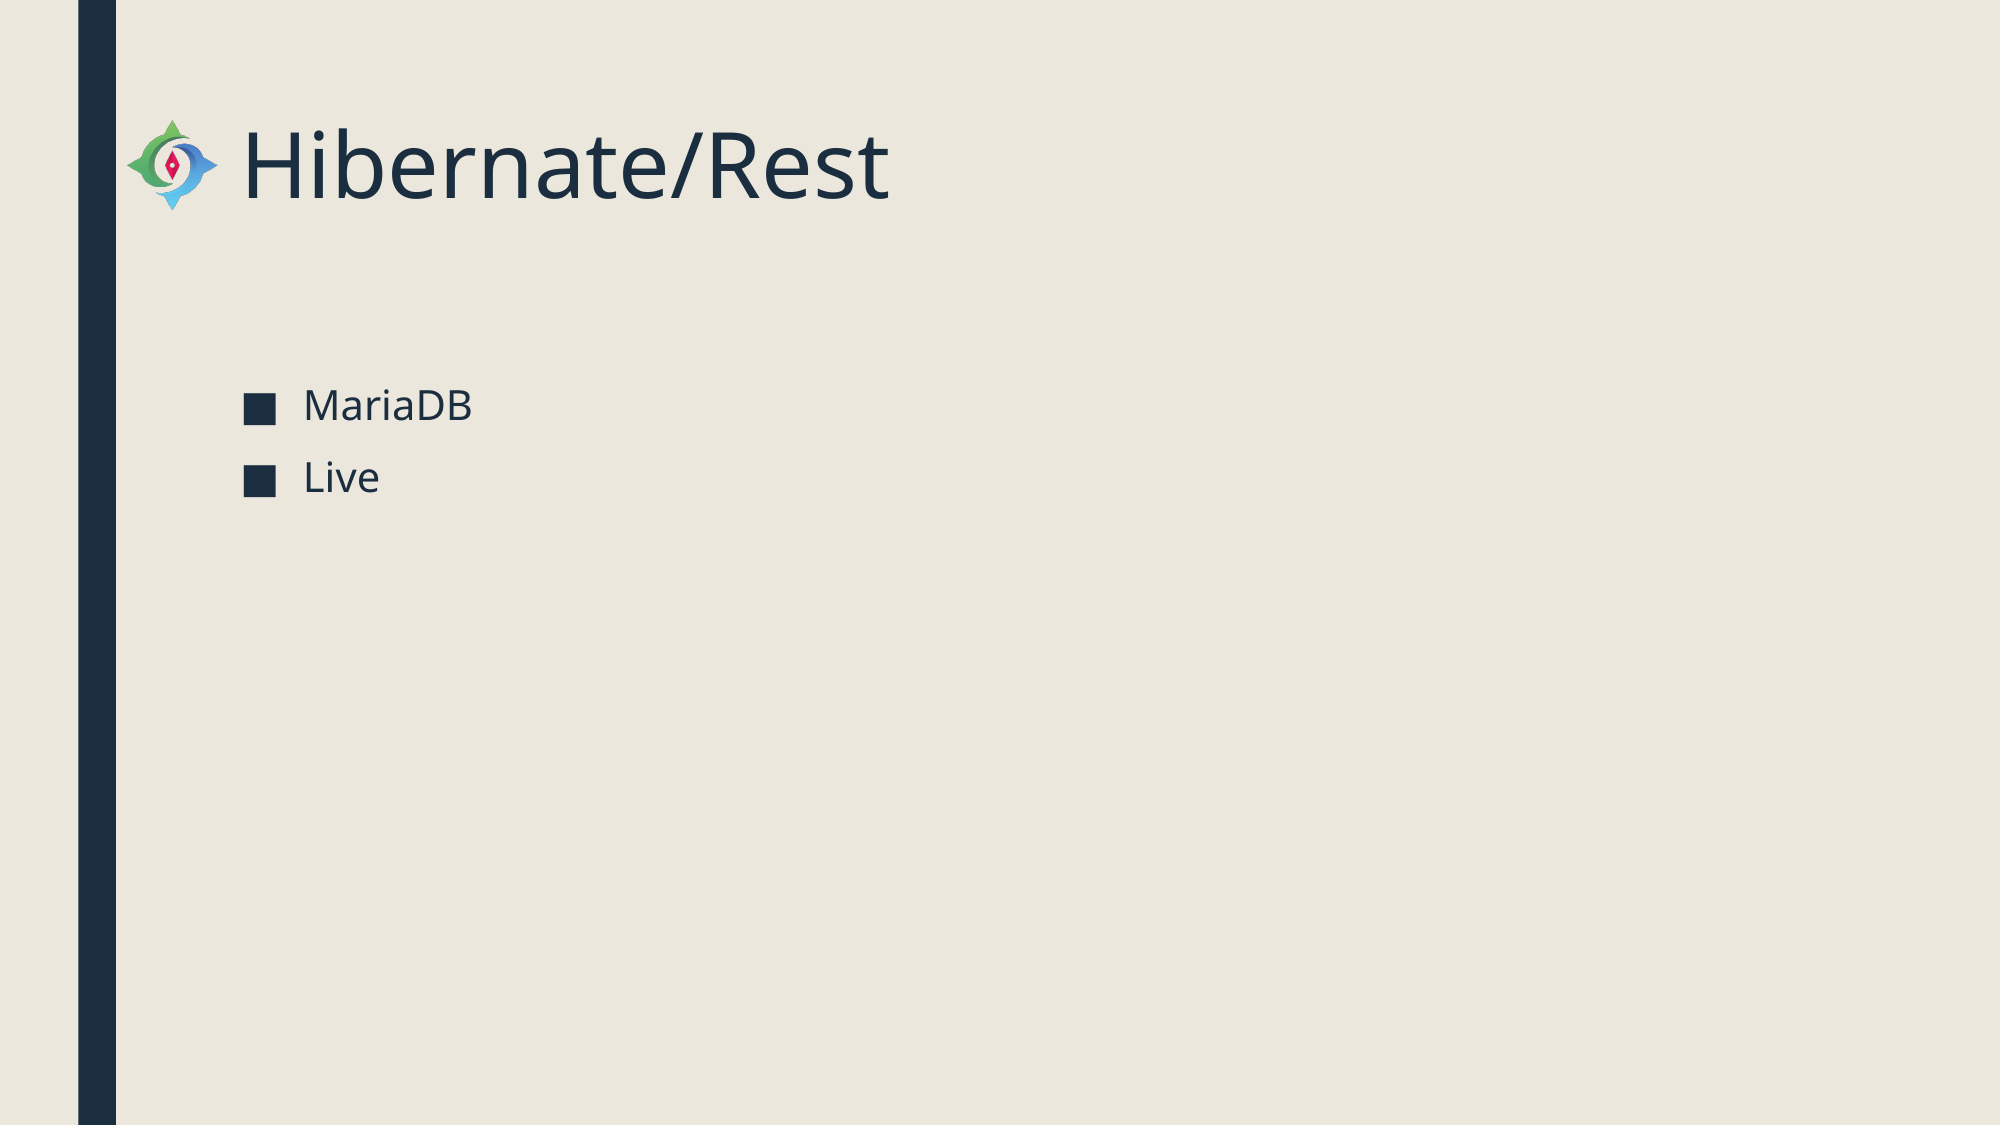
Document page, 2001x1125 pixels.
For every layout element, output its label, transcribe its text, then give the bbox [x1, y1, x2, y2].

list MariaDB Live [225, 375, 1800, 963]
picture [120, 112, 225, 218]
title Hibernate/Rest [225, 112, 1800, 357]
